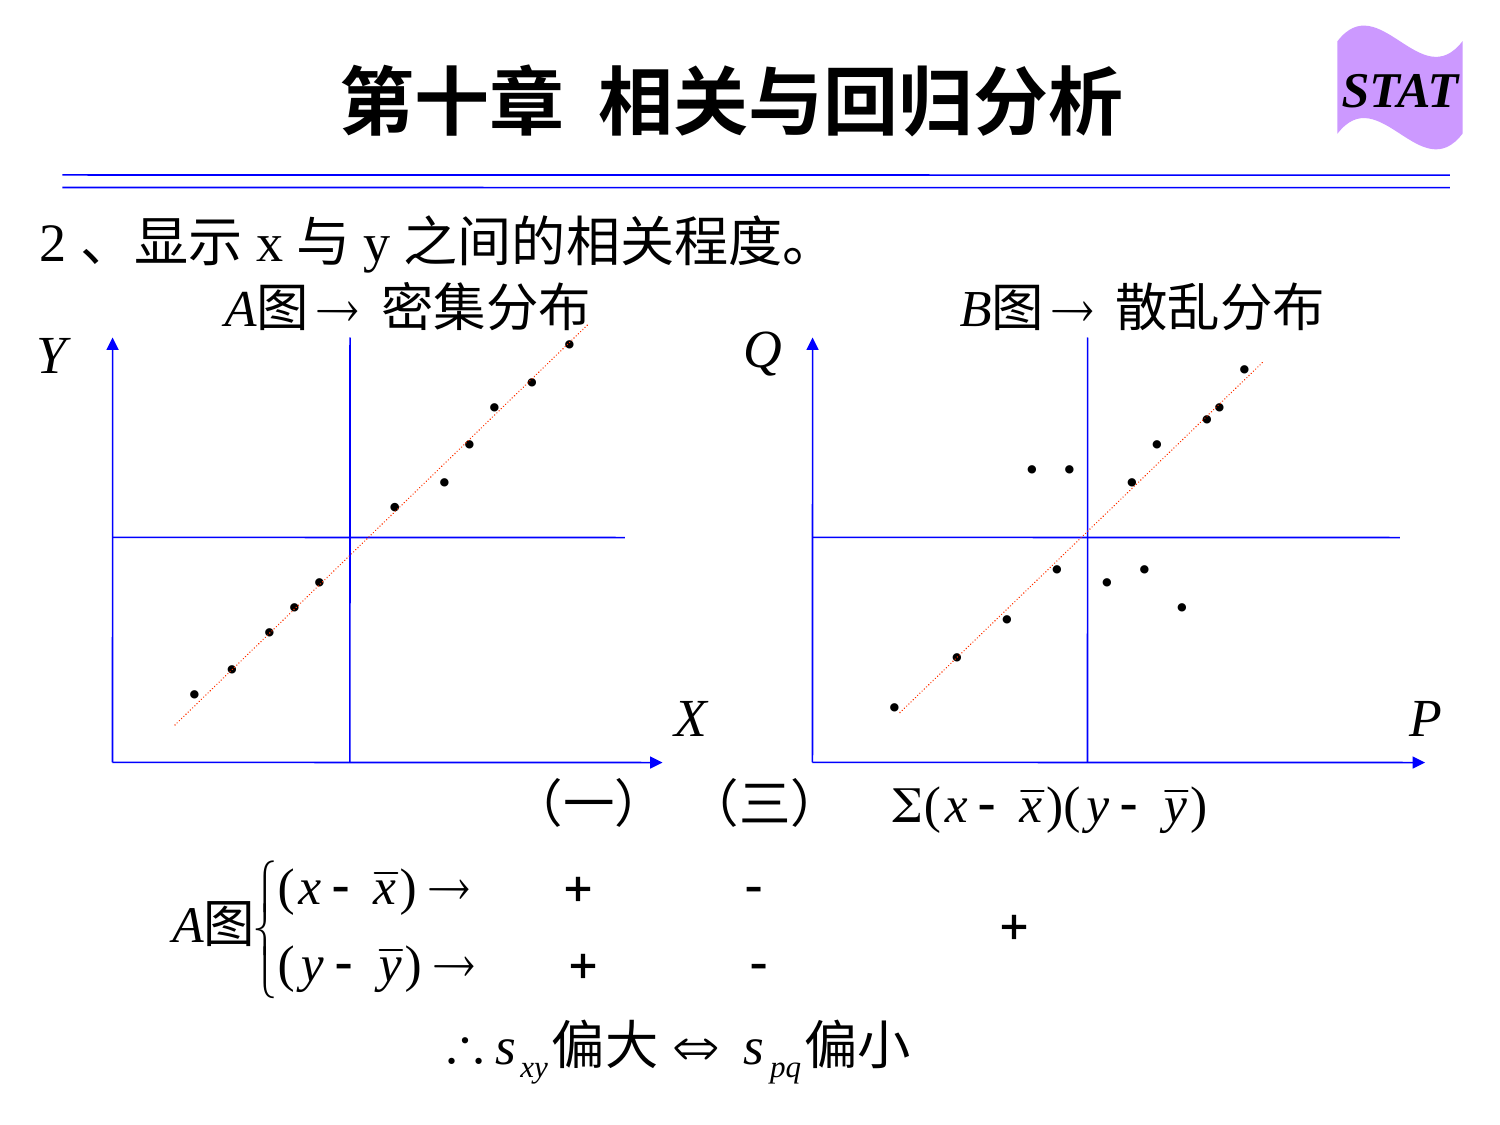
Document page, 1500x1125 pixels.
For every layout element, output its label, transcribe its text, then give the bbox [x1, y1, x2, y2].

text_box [1174, 599, 1194, 619]
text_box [1199, 412, 1219, 432]
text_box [1124, 474, 1144, 494]
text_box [462, 437, 482, 457]
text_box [999, 612, 1019, 632]
text_box [350, 756, 663, 769]
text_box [187, 687, 207, 707]
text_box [160, 774, 1215, 1007]
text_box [949, 274, 1335, 345]
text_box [1399, 687, 1454, 746]
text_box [224, 662, 244, 682]
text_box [524, 374, 544, 394]
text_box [662, 687, 726, 746]
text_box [1237, 362, 1257, 382]
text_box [212, 274, 598, 345]
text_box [487, 399, 507, 419]
text_box [806, 337, 819, 537]
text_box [312, 574, 332, 594]
text_box [106, 337, 119, 537]
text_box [387, 499, 407, 520]
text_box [1049, 562, 1069, 582]
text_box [737, 317, 792, 391]
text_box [437, 474, 457, 494]
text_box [31, 324, 82, 384]
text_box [1024, 462, 1044, 482]
title 第十章 相关与回归分析 [74, 49, 1388, 151]
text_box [1137, 562, 1157, 582]
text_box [1062, 462, 1082, 482]
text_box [1099, 574, 1119, 594]
text_box STAT [1337, 25, 1463, 150]
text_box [949, 649, 969, 669]
subtitle 2、显示x与y之间的相关程度。 [24, 199, 1463, 1088]
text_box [262, 624, 282, 644]
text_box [887, 699, 907, 719]
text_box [442, 1011, 918, 1096]
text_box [1212, 399, 1232, 419]
text_box [1088, 756, 1426, 769]
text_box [287, 599, 307, 619]
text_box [1149, 437, 1169, 457]
